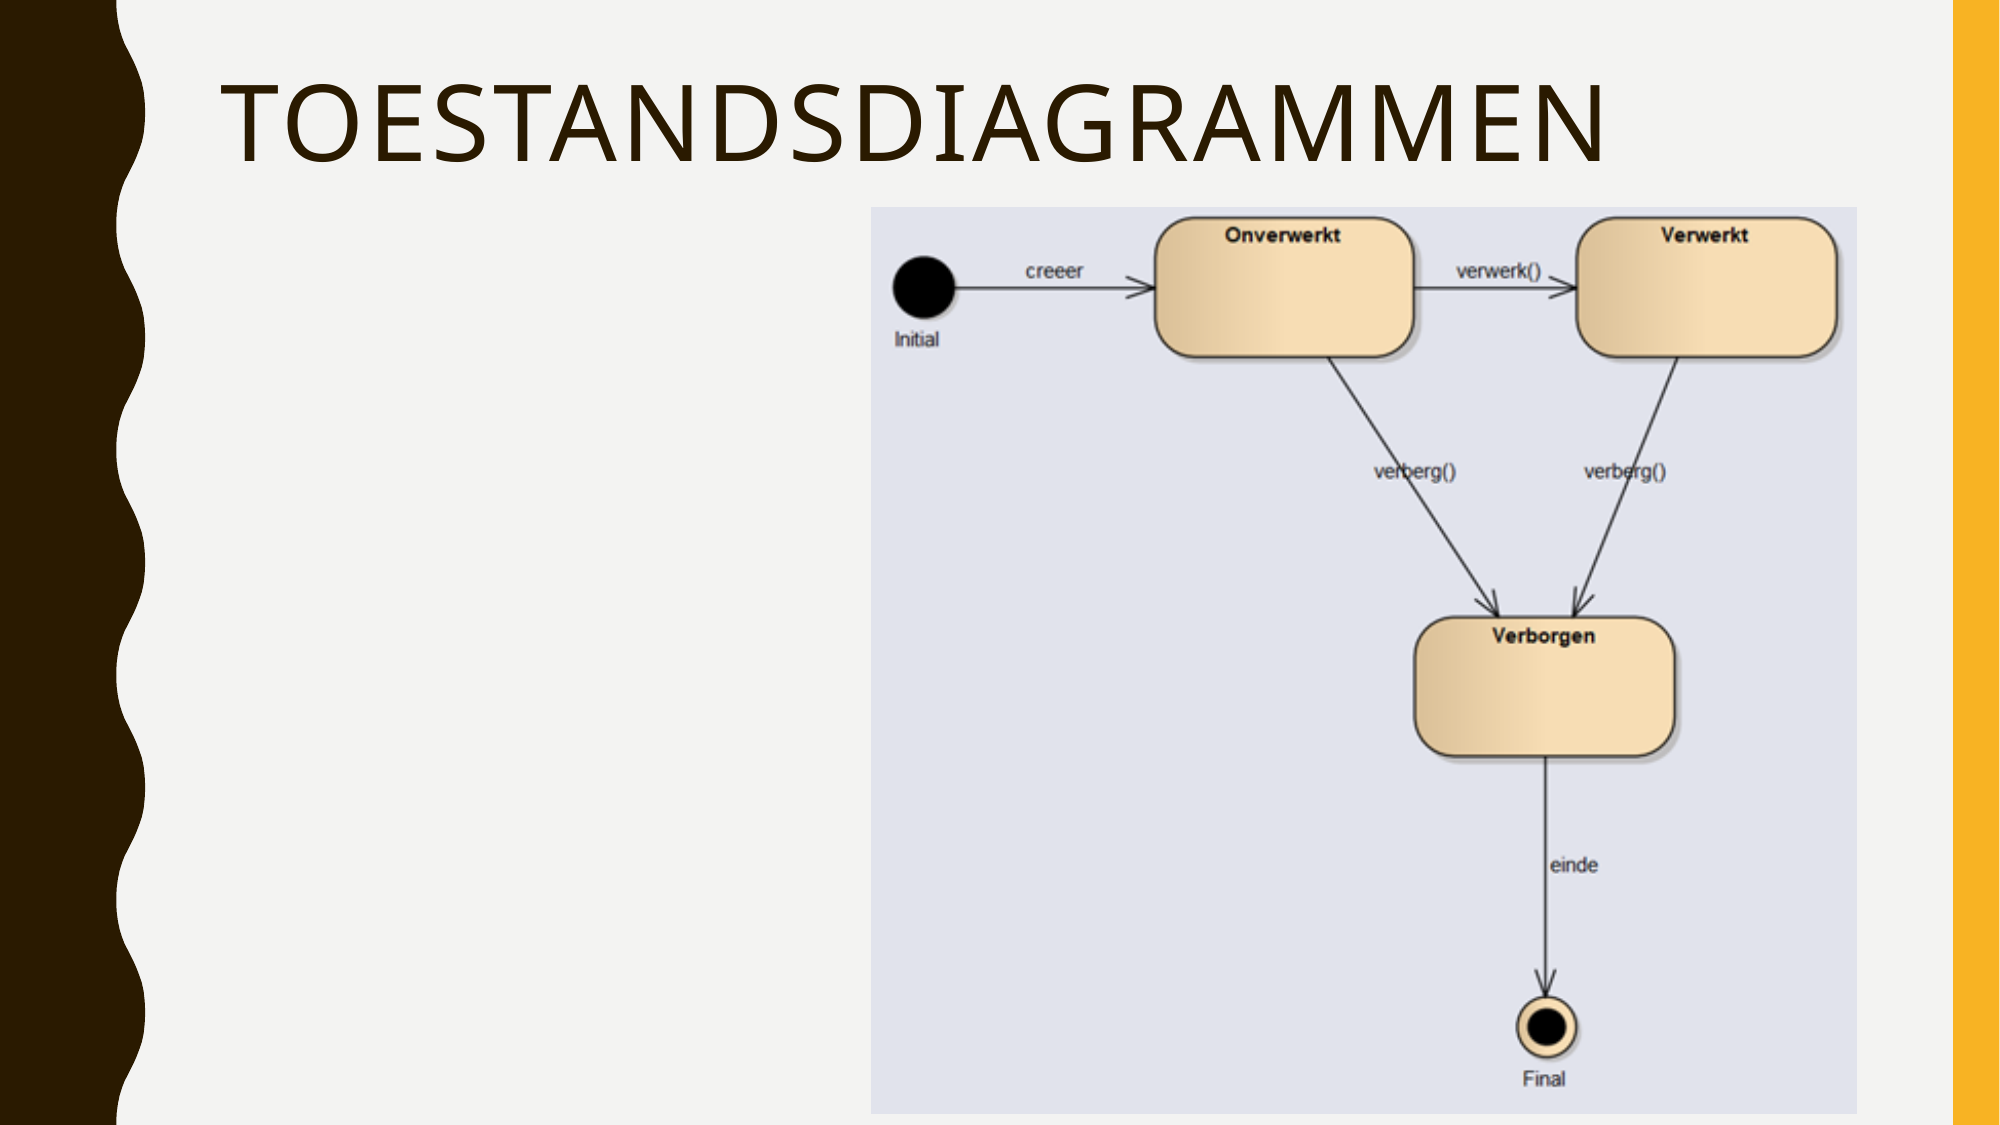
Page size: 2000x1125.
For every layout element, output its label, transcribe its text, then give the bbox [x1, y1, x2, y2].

title Toestandsdiagrammen [205, 62, 1875, 308]
picture [871, 207, 1857, 1114]
